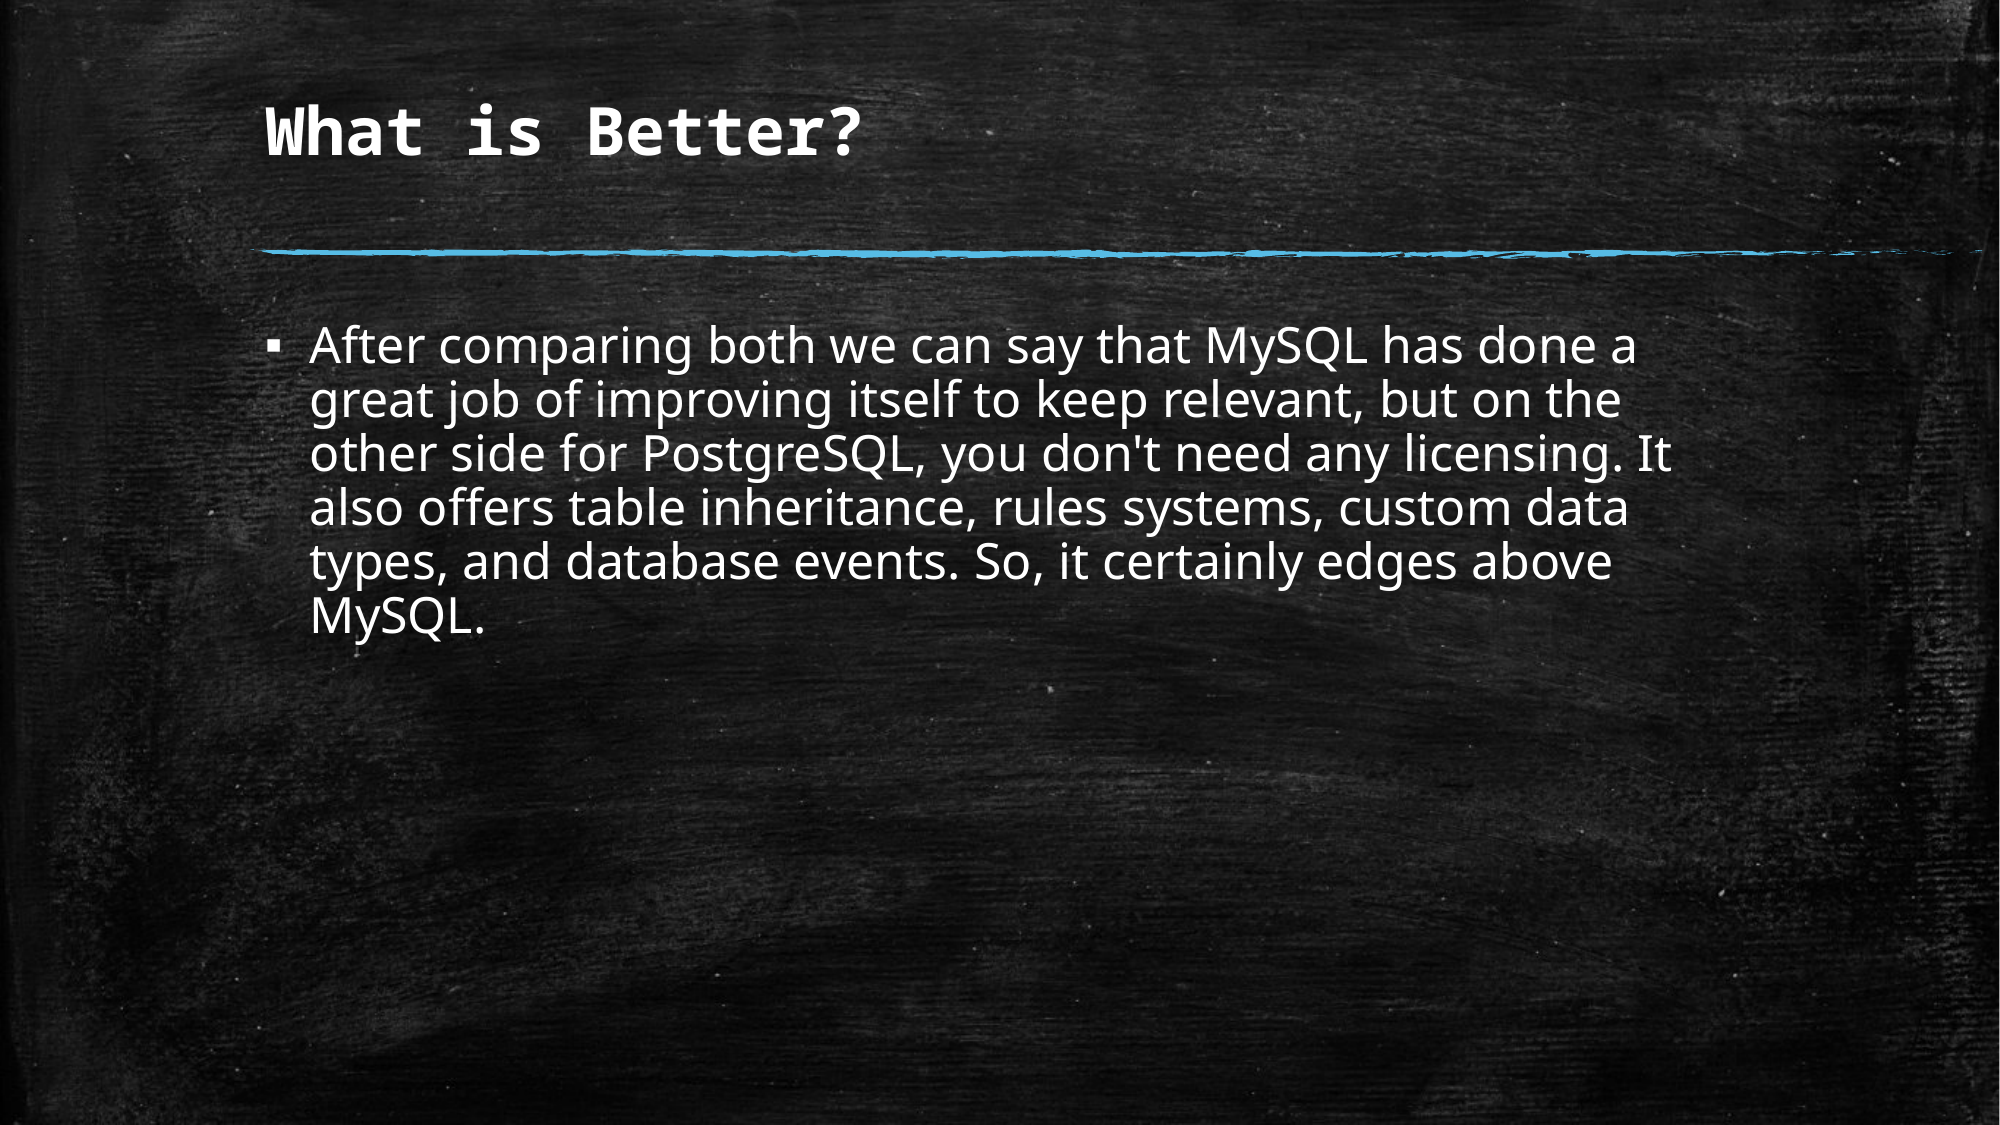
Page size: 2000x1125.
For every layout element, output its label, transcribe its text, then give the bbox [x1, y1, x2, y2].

list After comparing both we can say that MySQL has done a great job of improving itself to keep relevant, but on the other side for PostgreSQL, you don't need any licensing. It also offers table inheritance, rules systems, custom data types, and database events. So, it certainly edges above MySQL. [249, 312, 1750, 1013]
title What is Better? [250, 90, 1751, 258]
